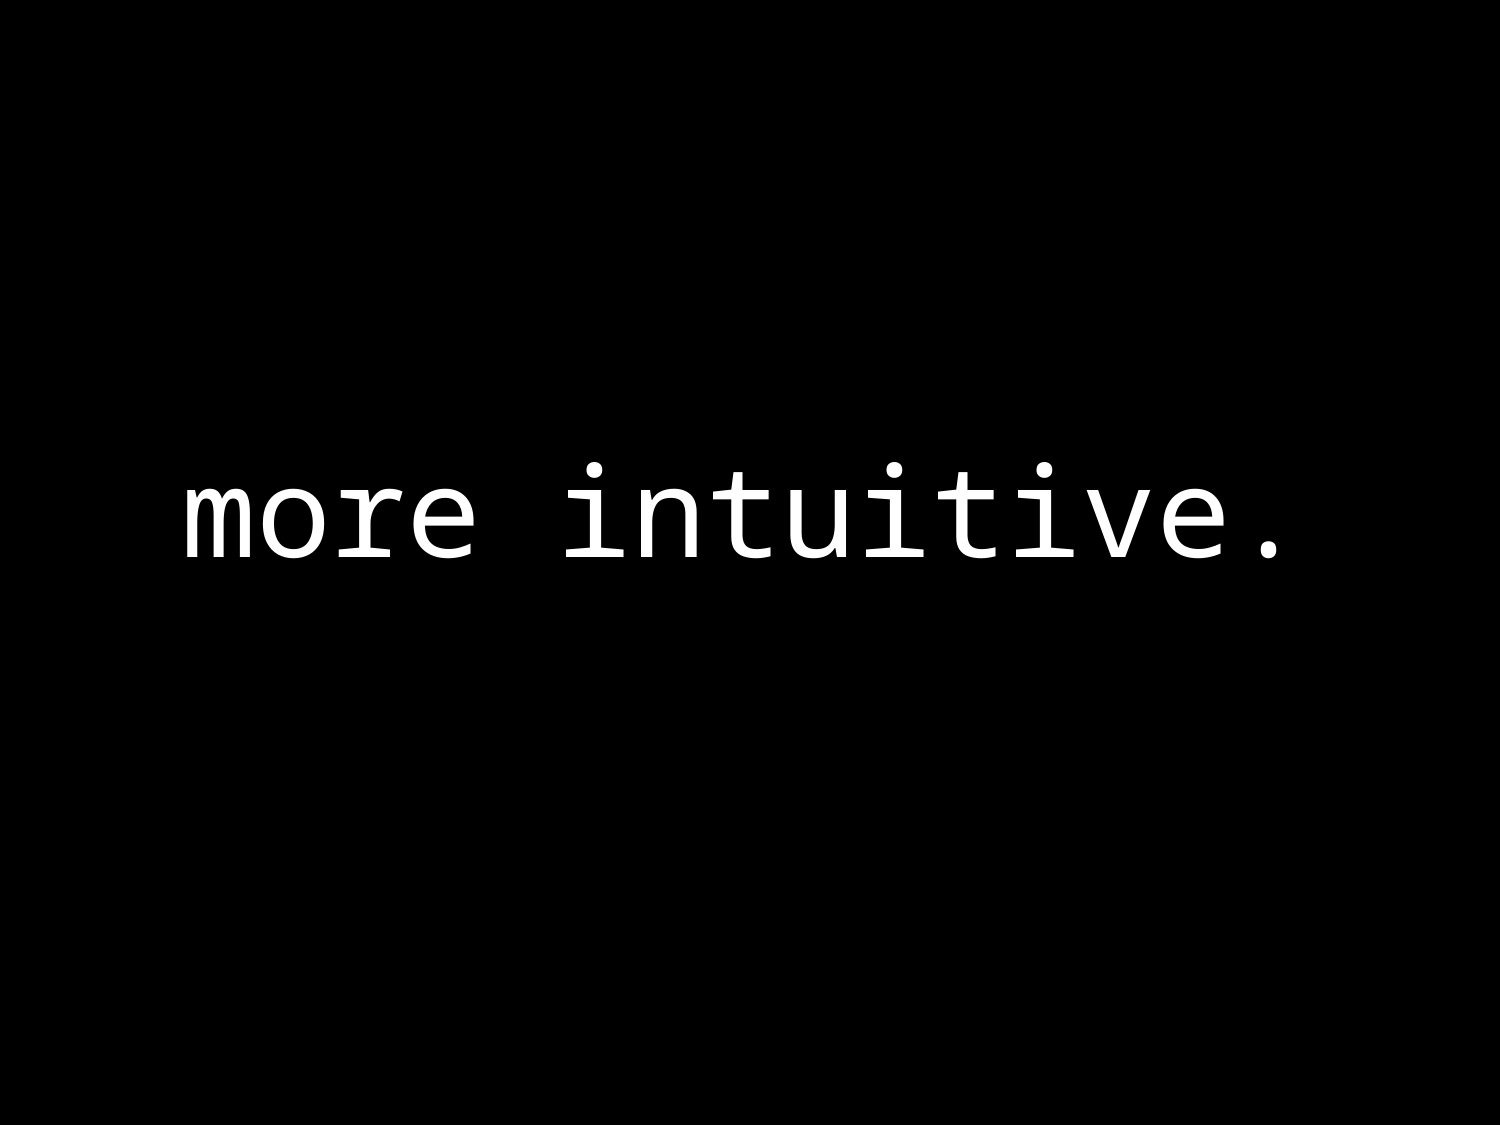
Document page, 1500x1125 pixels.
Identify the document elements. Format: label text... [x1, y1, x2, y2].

text_box more intuitive. [50, 424, 1438, 590]
